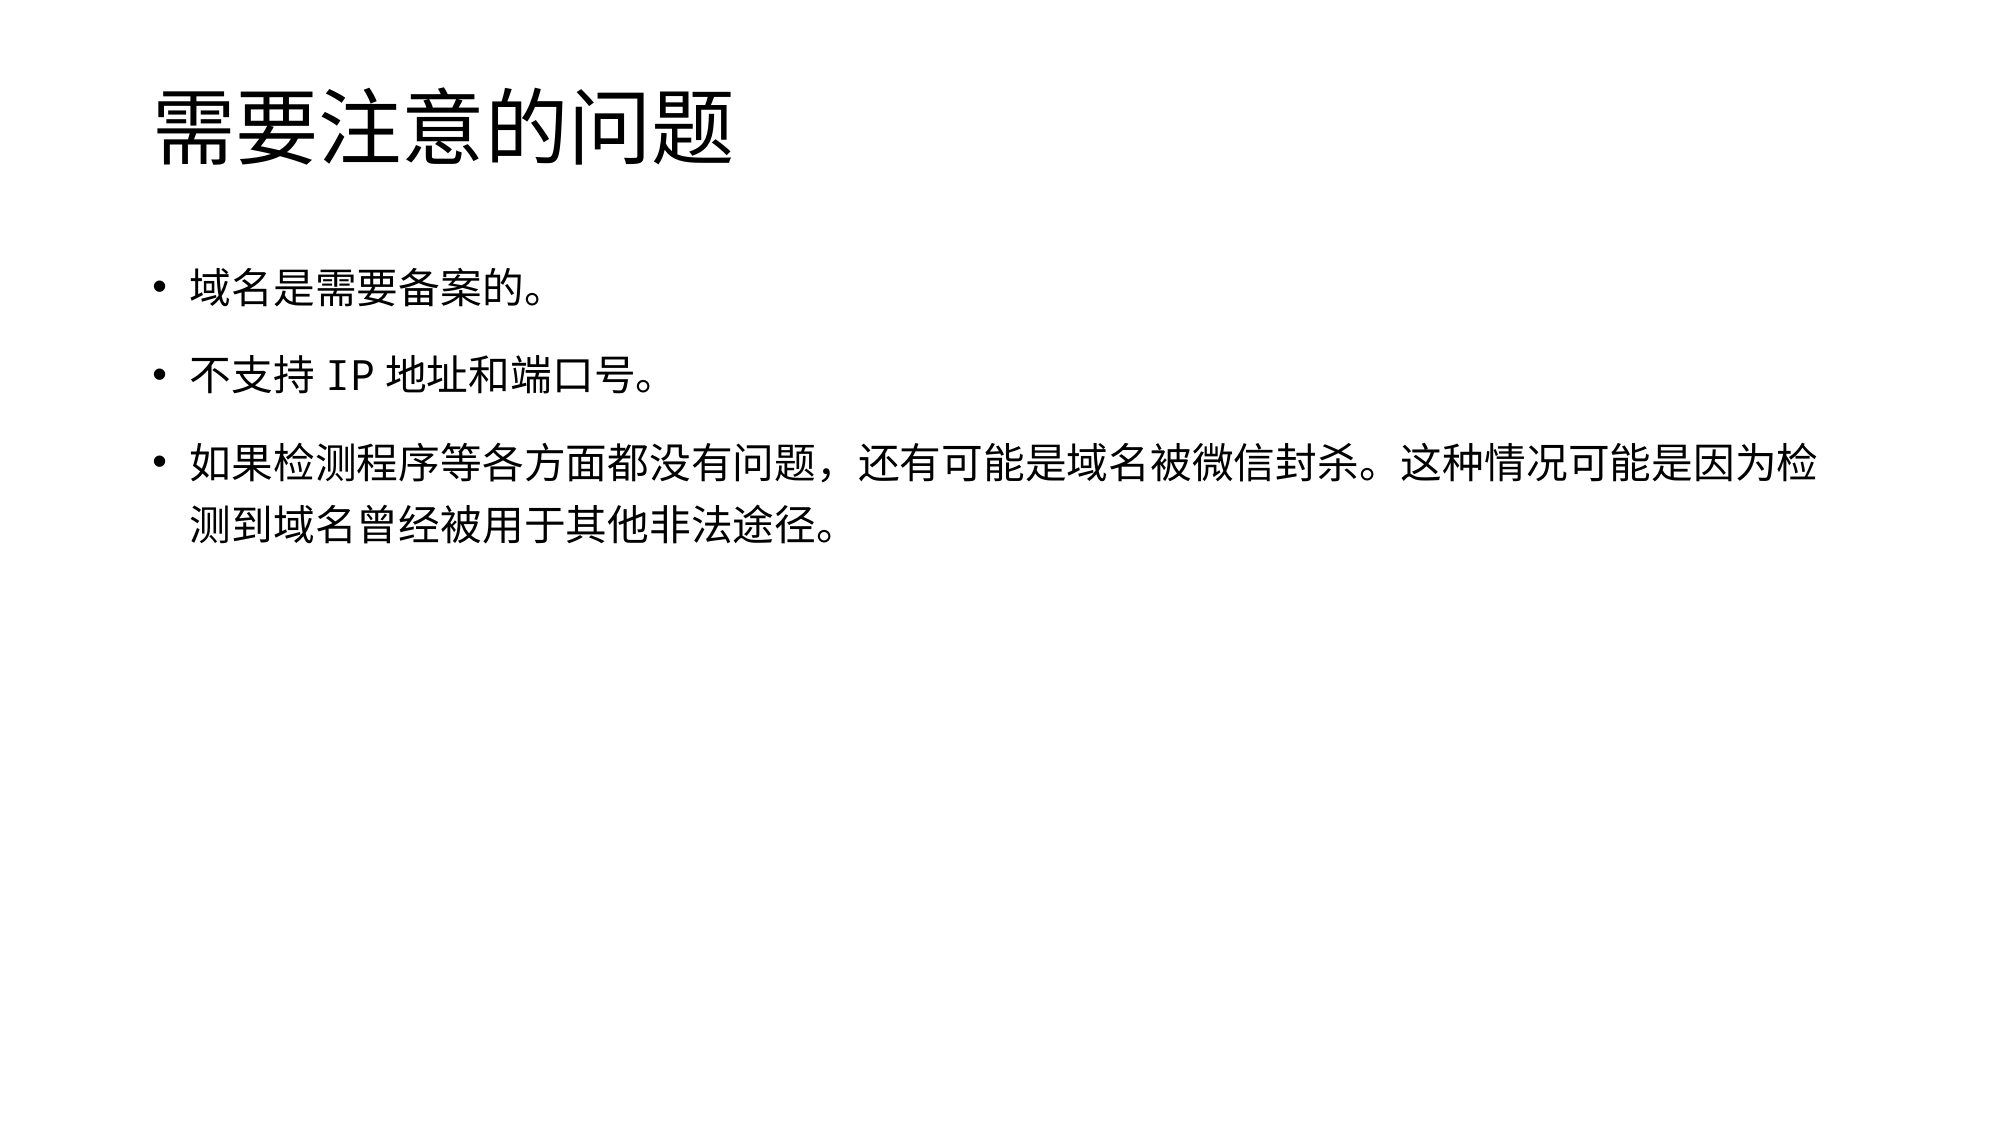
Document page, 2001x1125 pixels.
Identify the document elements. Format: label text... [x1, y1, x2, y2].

title 需要注意的问题 [137, 59, 1863, 204]
list 域名是需要备案的。 不支持IP地址和端口号。 如果检测程序等各方面都没有问题，还有可能是域名被微信封杀。这种情况可能是因为检测到域名曾经被用于其他非法途径。 [137, 241, 1863, 1014]
